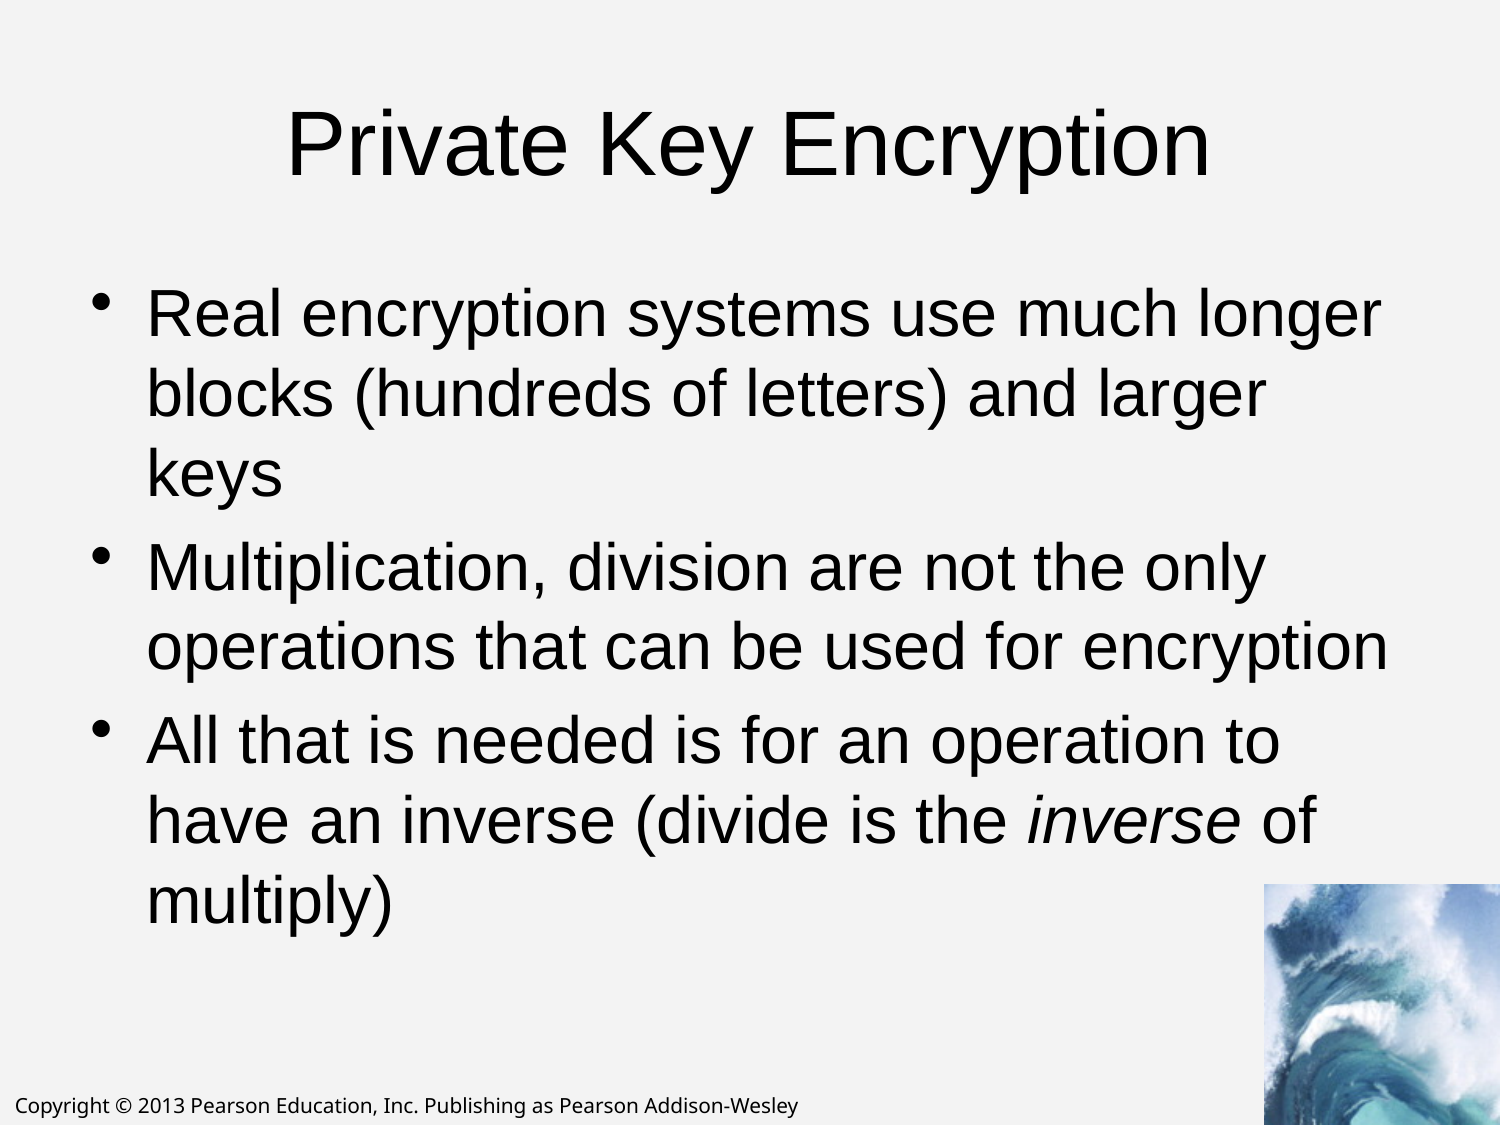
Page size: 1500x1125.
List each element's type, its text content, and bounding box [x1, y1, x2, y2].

list Real encryption systems use much longer blocks (hundreds of letters) and larger keys Multiplication, division are not the only operations that can be used for encryption All that is needed is for an operation to have an inverse (divide is the inverse of multiply) [74, 262, 1426, 1006]
title Private Key Encryption [74, 44, 1426, 233]
picture [1264, 884, 1500, 1125]
